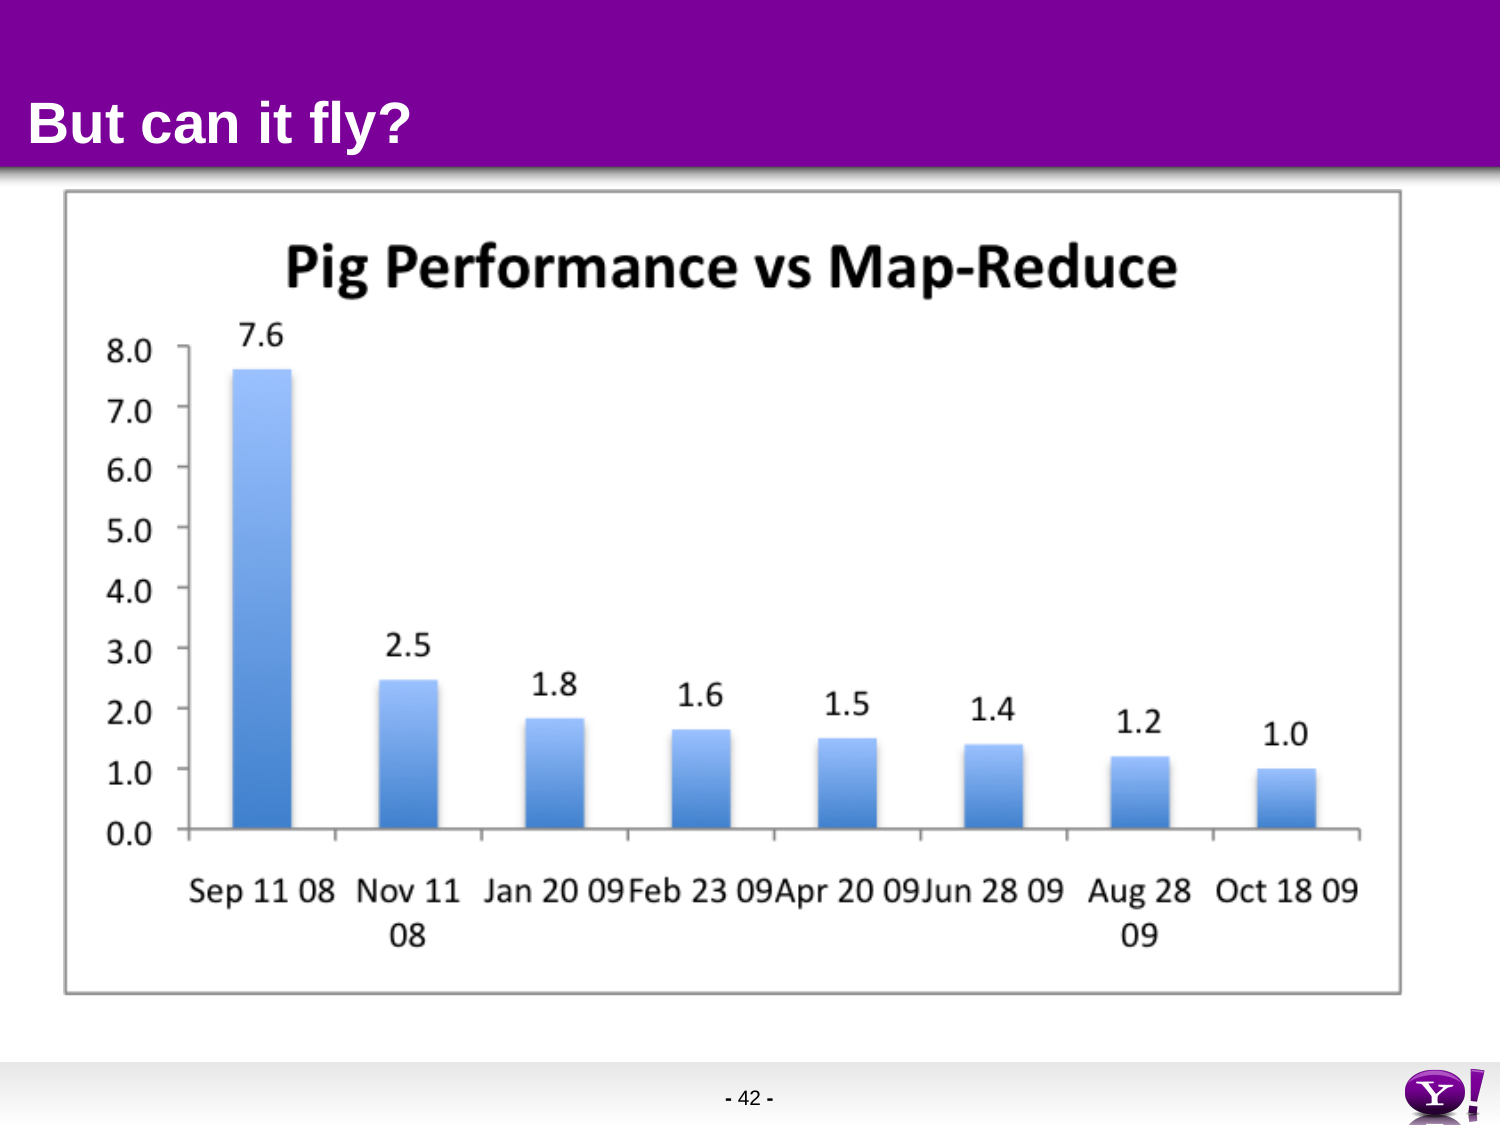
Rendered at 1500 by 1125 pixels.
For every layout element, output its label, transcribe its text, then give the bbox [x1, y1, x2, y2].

picture [1399, 1066, 1488, 1125]
picture [61, 188, 1404, 997]
title But can it fly? [12, 13, 1476, 163]
